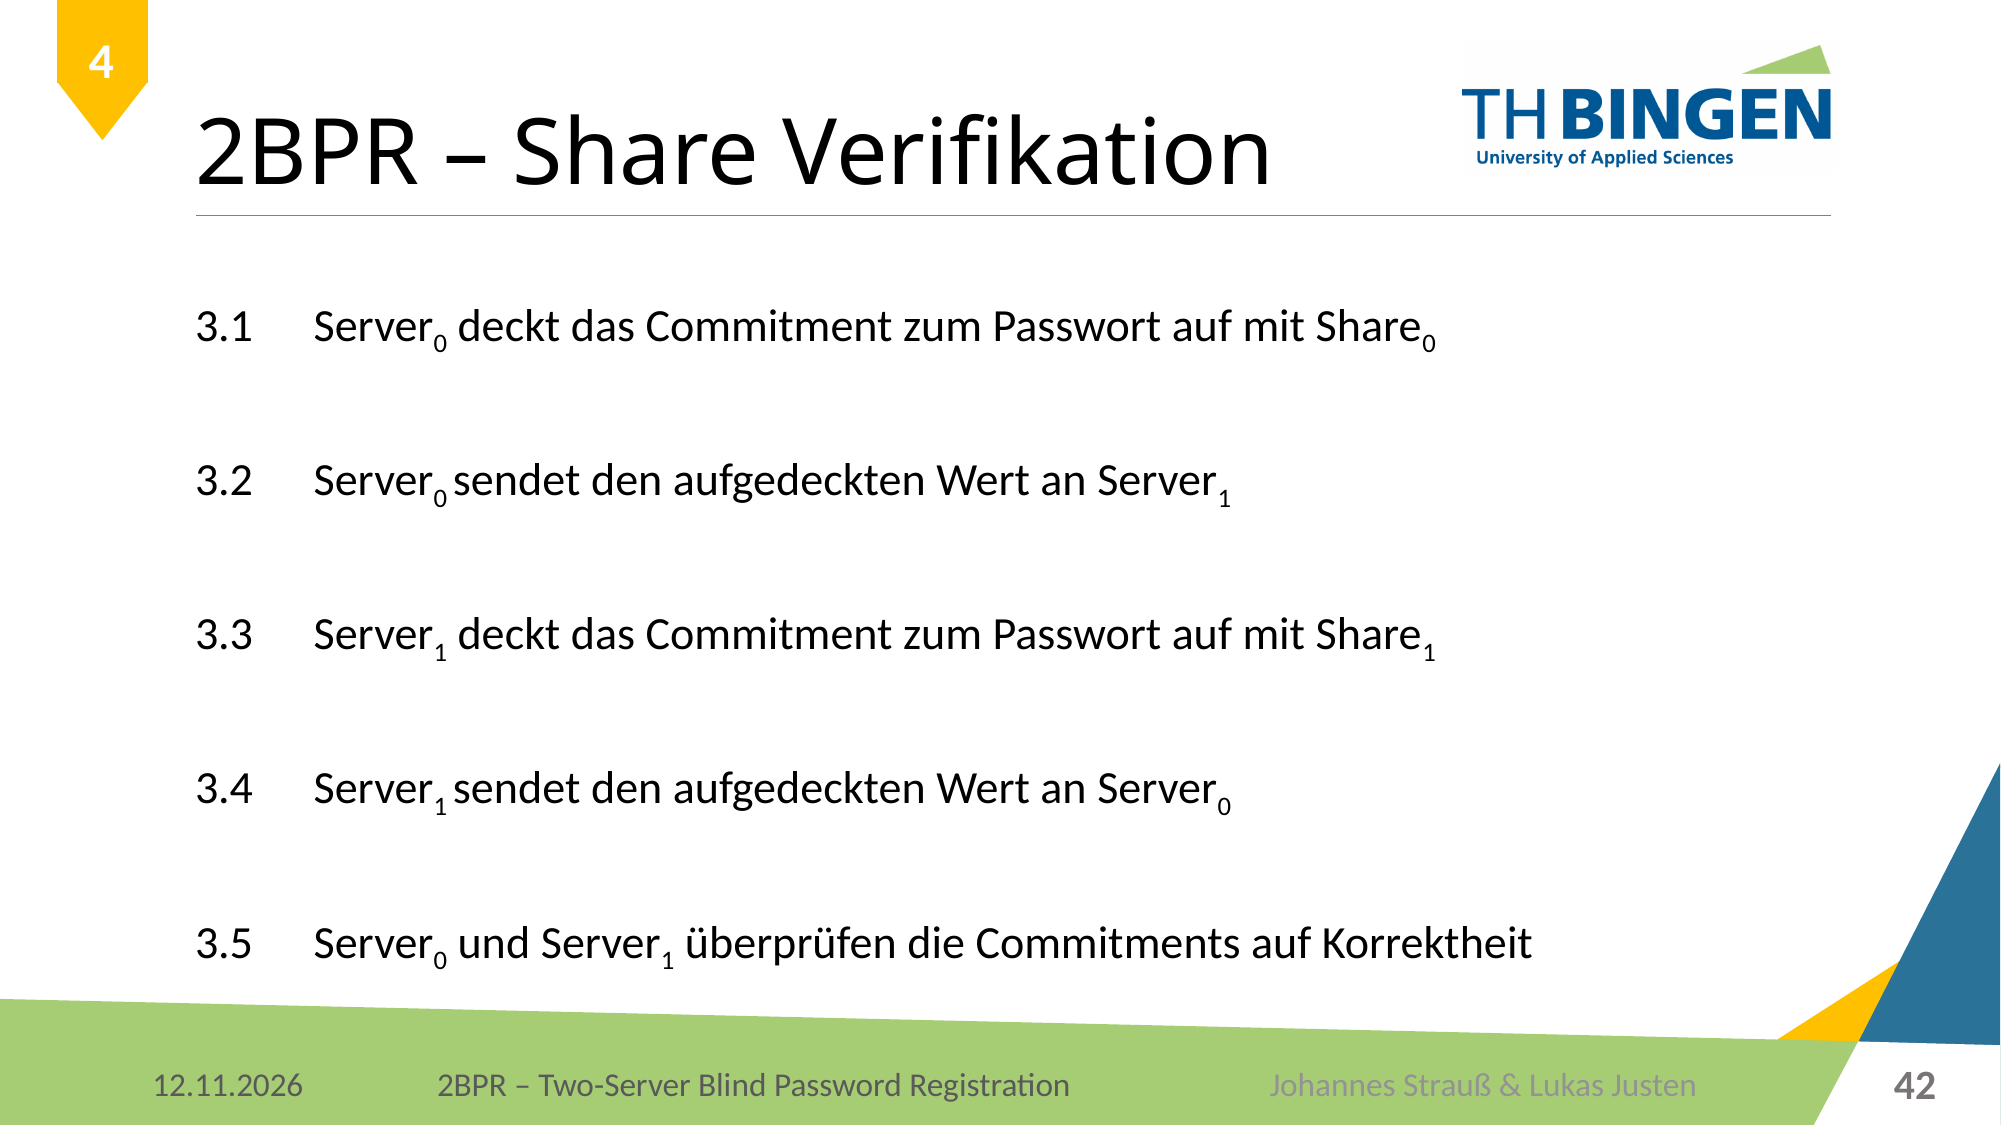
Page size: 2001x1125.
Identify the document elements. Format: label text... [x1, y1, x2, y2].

text_box 4 [73, 21, 147, 96]
text_box [57, 82, 137, 141]
list 3.1 Server0 deckt das Commitment zum Passwort auf mit Share0 3.2 Server0 sendet den aufgedeckten Wert an Server1 3.3 Server1 deckt das Commitment zum Passwort auf mit Share1 3.4 Server1 sendet den aufgedeckten Wert an Server0 3.5 Server0 und Server1 überprüfen die Commitments auf Korrektheit [180, 275, 1908, 990]
footer Johannes Strauß & Lukas Justen [1160, 1053, 1807, 1114]
picture [1650, 37, 1838, 175]
title 2BPR – Share Verifikation [180, 0, 1650, 212]
text_box [57, 0, 148, 82]
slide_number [137, 1053, 349, 1114]
slide_number 42 [1856, 1053, 1975, 1114]
